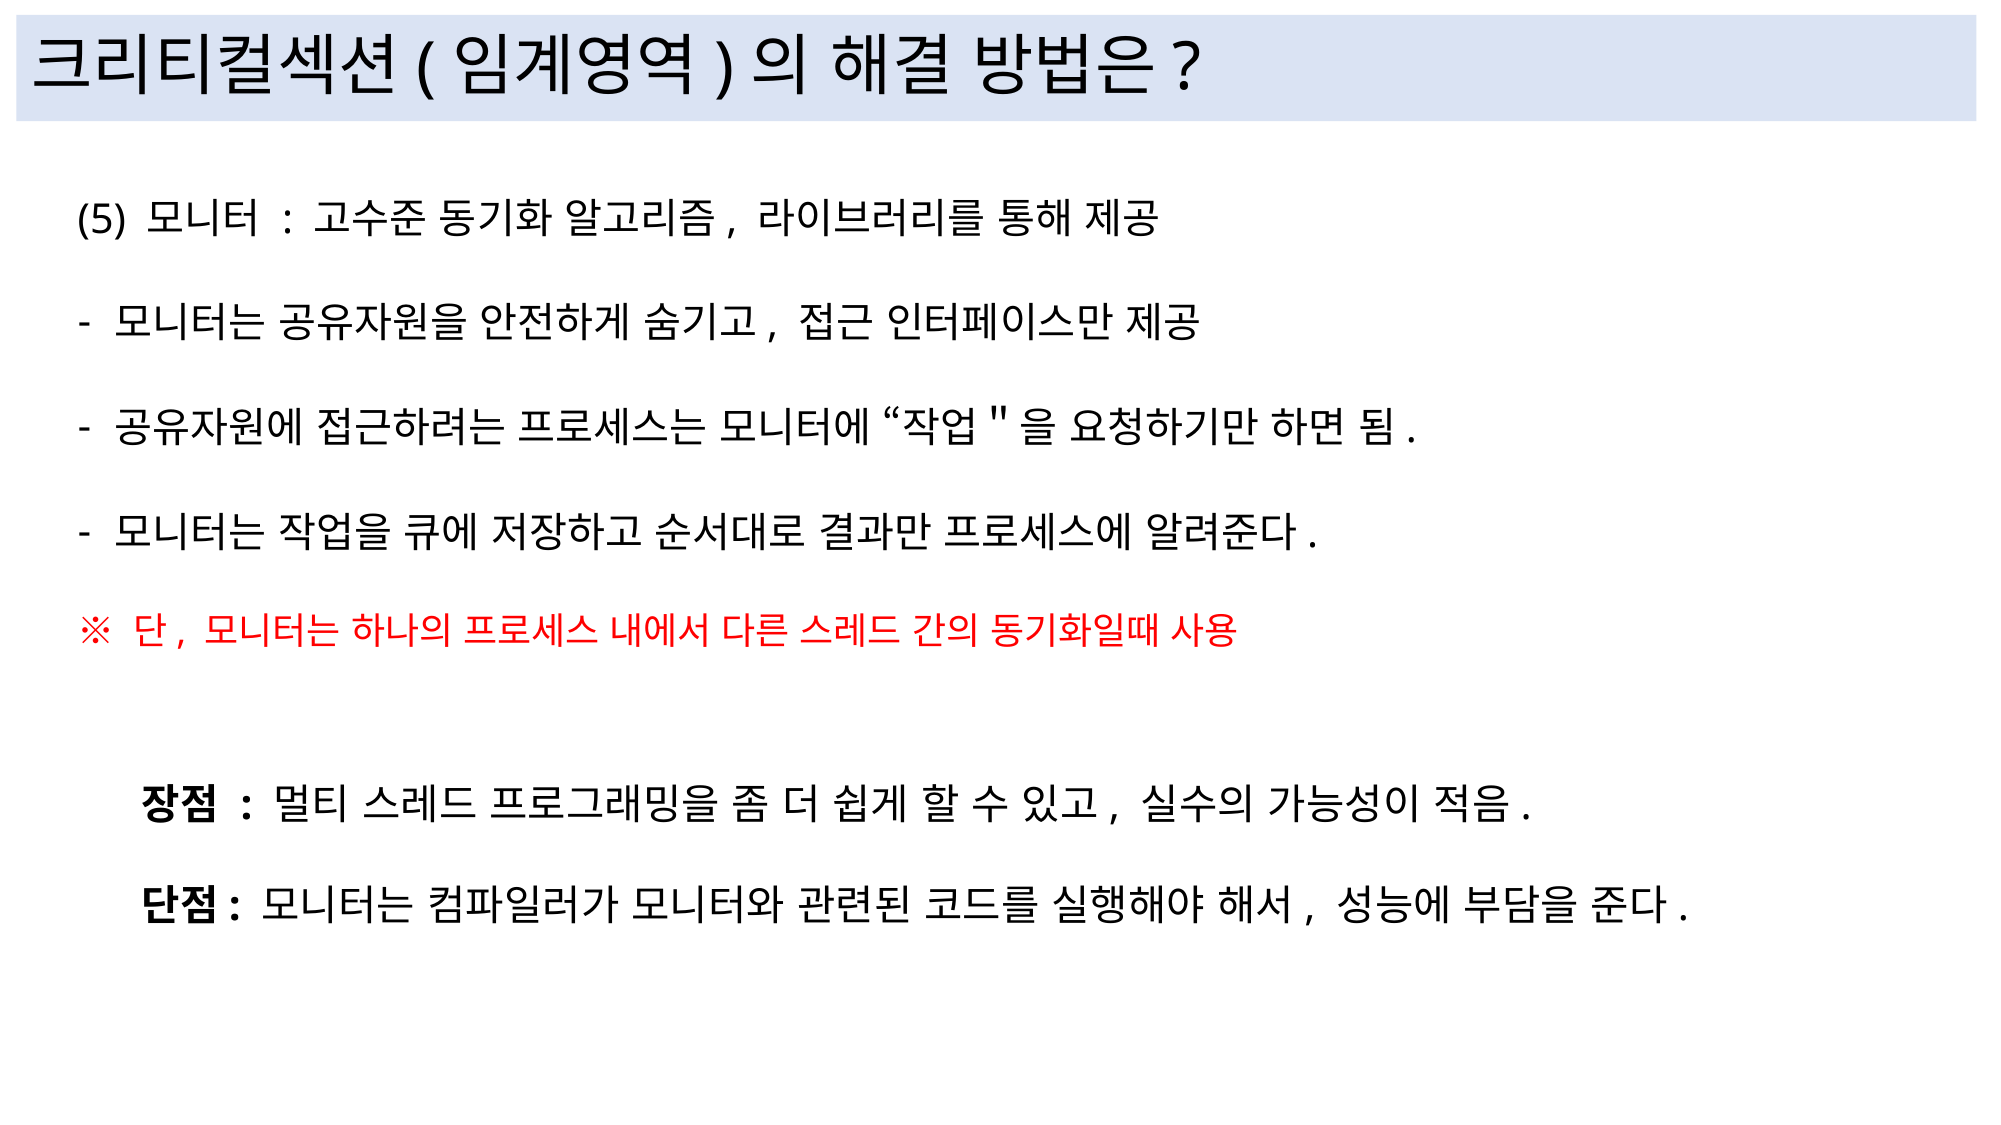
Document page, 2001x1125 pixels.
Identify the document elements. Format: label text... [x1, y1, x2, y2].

list (5) 모니터 : 고수준 동기화 알고리즘, 라이브러리를 통해 제공 모니터는 공유자원을 안전하게 숨기고, 접근 인터페이스만 제공 공유자원에 접근하려는 프로세스는 모니터에 “작업＂을 요청하기만 하면 됨. 모니터는 작업을 큐에 저장하고 순서대로 결과만 프로세스에 알려준다. ※ 단, 모니터는 하나의 프로세스 내에서 다른 스레드 간의 동기화일때 사용 [62, 149, 1898, 664]
text_box 장점 : 멀티 스레드 프로그래밍을 좀 더 쉽게 할 수 있고, 실수의 가능성이 적음. 단점: 모니터는 컴파일러가 모니터와 관련된 코드를 실행해야 해서, 성능에 부담을 준다. [127, 770, 1834, 936]
title 크리티컬섹션(임계영역)의 해결 방법은? [16, 14, 1977, 122]
